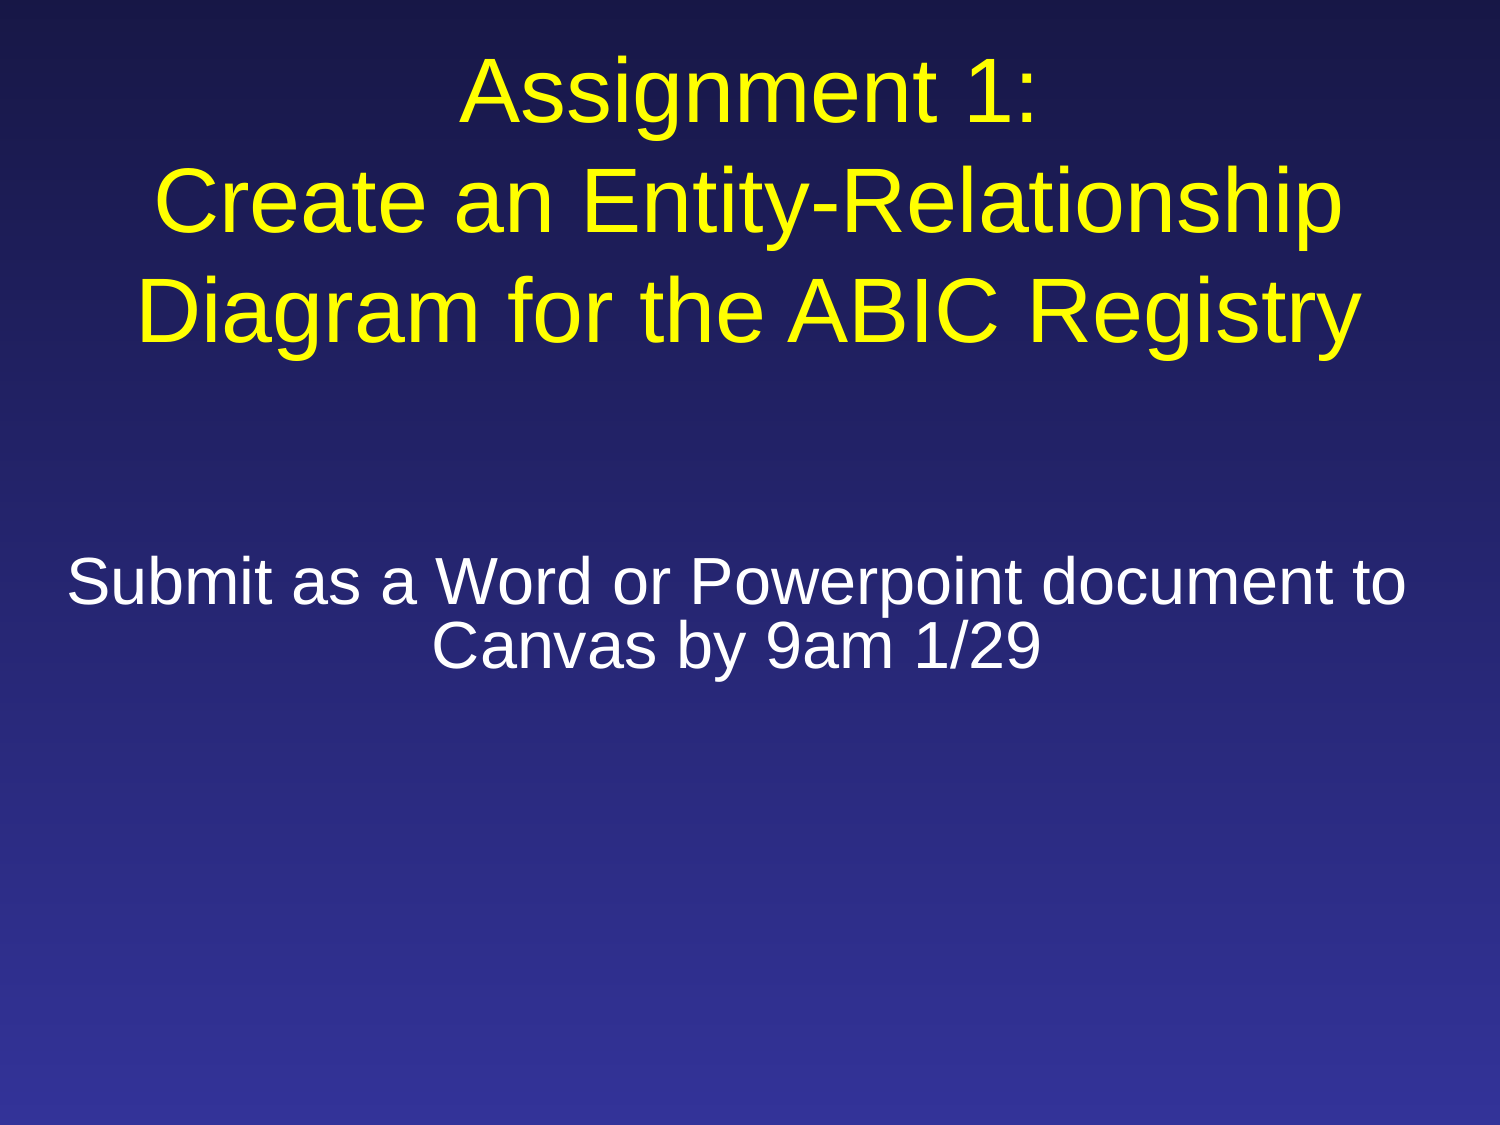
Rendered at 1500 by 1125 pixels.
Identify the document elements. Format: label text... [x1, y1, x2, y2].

title Assignment 1: Create an Entity-Relationship Diagram for the ABIC Registry [37, 75, 1463, 317]
subtitle Submit as a Word or Powerpoint document to Canvas by 9am 1/29 [37, 375, 1438, 950]
